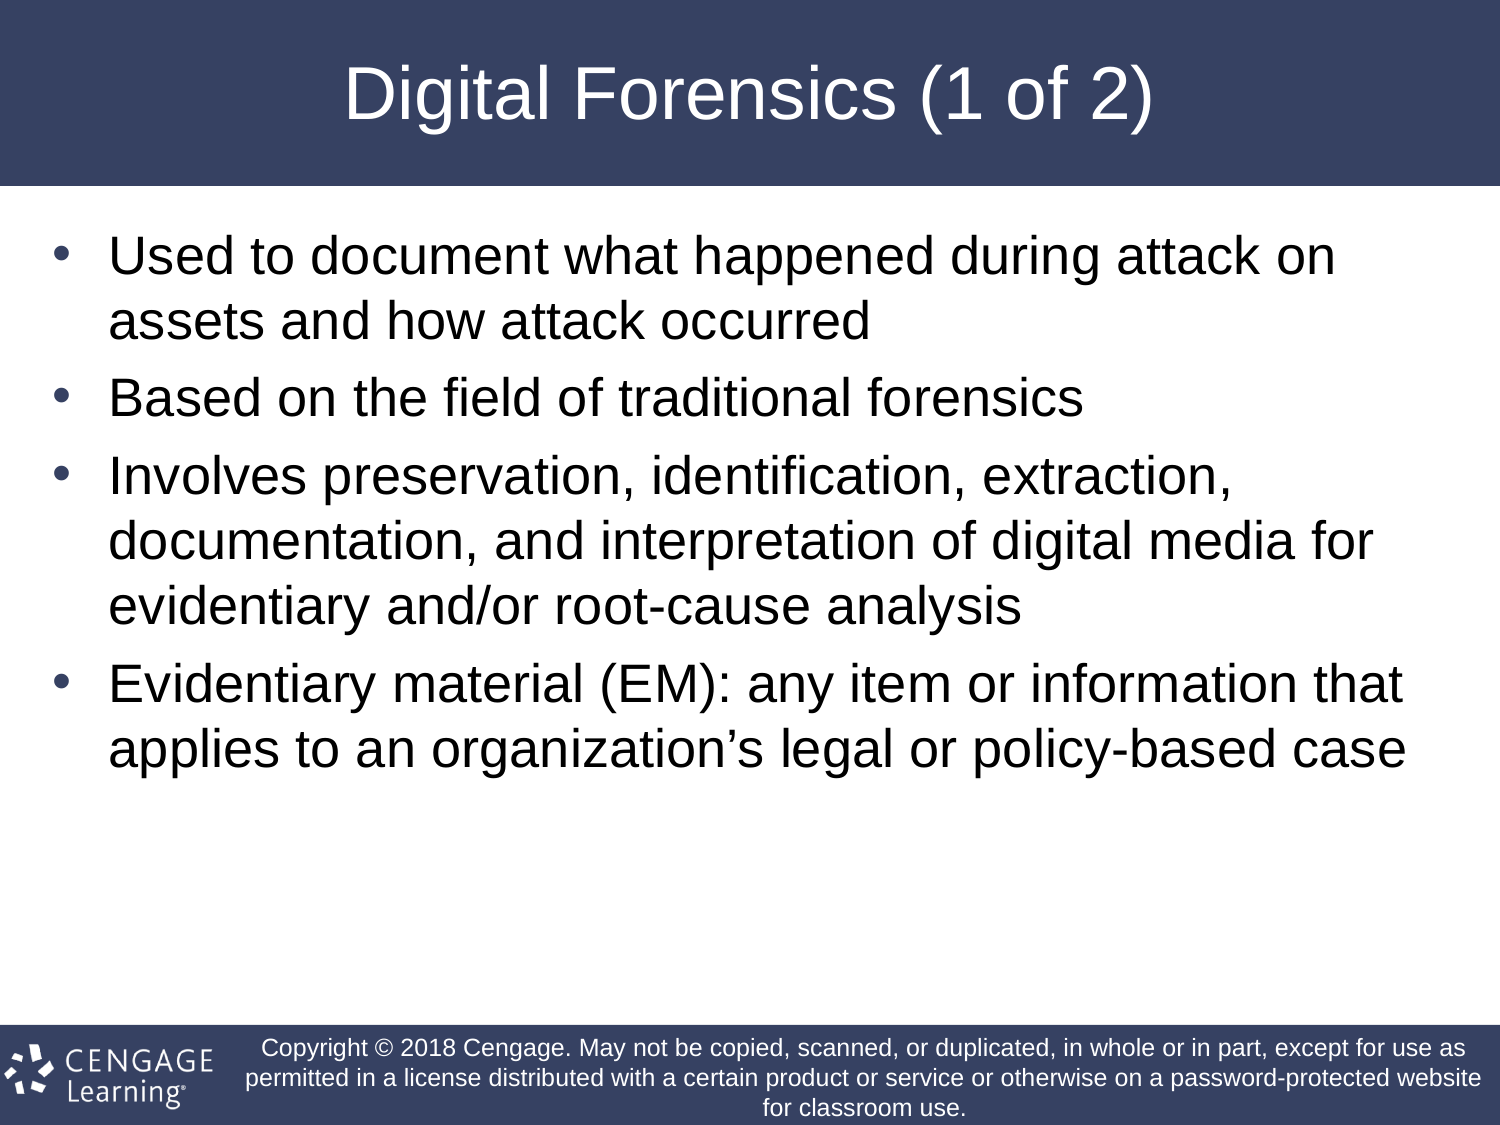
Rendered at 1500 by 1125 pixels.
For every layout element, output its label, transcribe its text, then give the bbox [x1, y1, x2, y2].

list Used to document what happened during attack on assets and how attack occurred Based on the field of traditional forensics Involves preservation, identification, extraction, documentation, and interpretation of digital media for evidentiary and/or root-cause analysis Evidentiary material (EM): any item or information that applies to an organization’s legal or policy-based case [37, 212, 1475, 1005]
title Digital Forensics (1 of 2) [7, 4, 1493, 176]
picture [0, 1040, 216, 1113]
